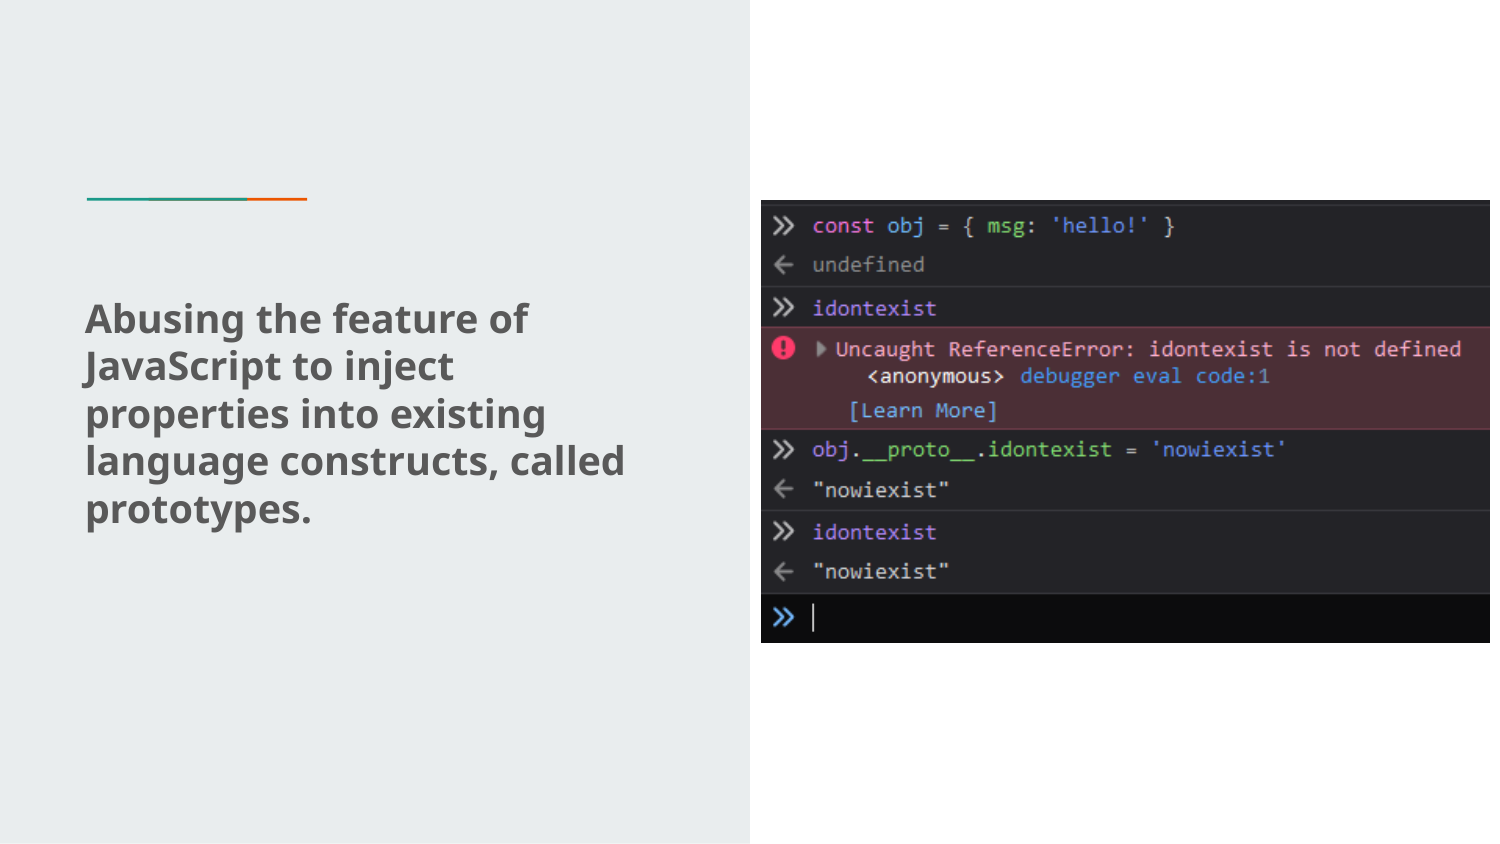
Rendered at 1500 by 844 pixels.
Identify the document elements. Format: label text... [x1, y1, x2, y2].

title Abusing the feature of JavaScript to inject properties into existing language constructs, called prototypes. [69, 278, 663, 556]
picture [761, 200, 1490, 644]
